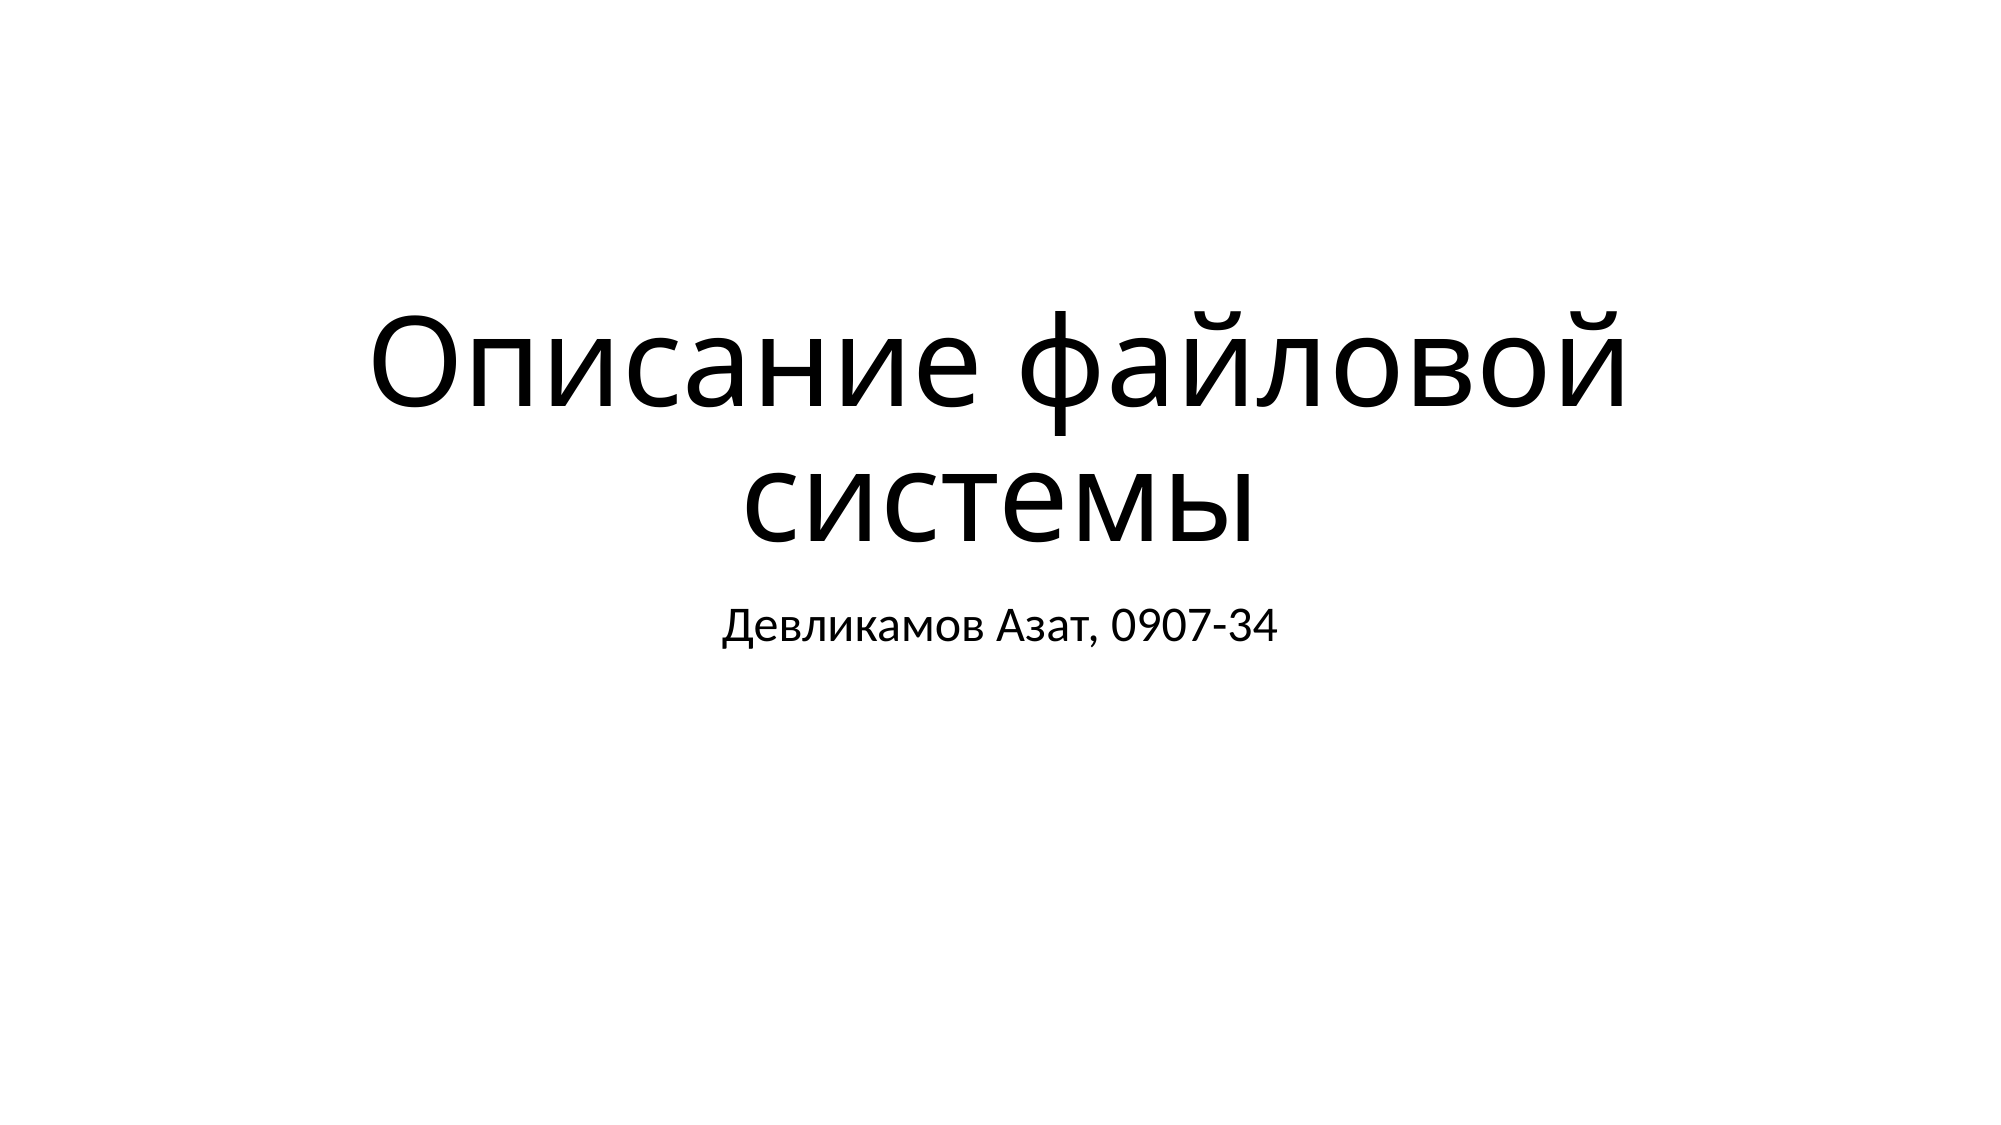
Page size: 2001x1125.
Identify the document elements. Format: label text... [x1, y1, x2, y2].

title Описание файловой системы [249, 184, 1750, 576]
subtitle Девликамов Азат, 0907-34 [249, 590, 1750, 863]
